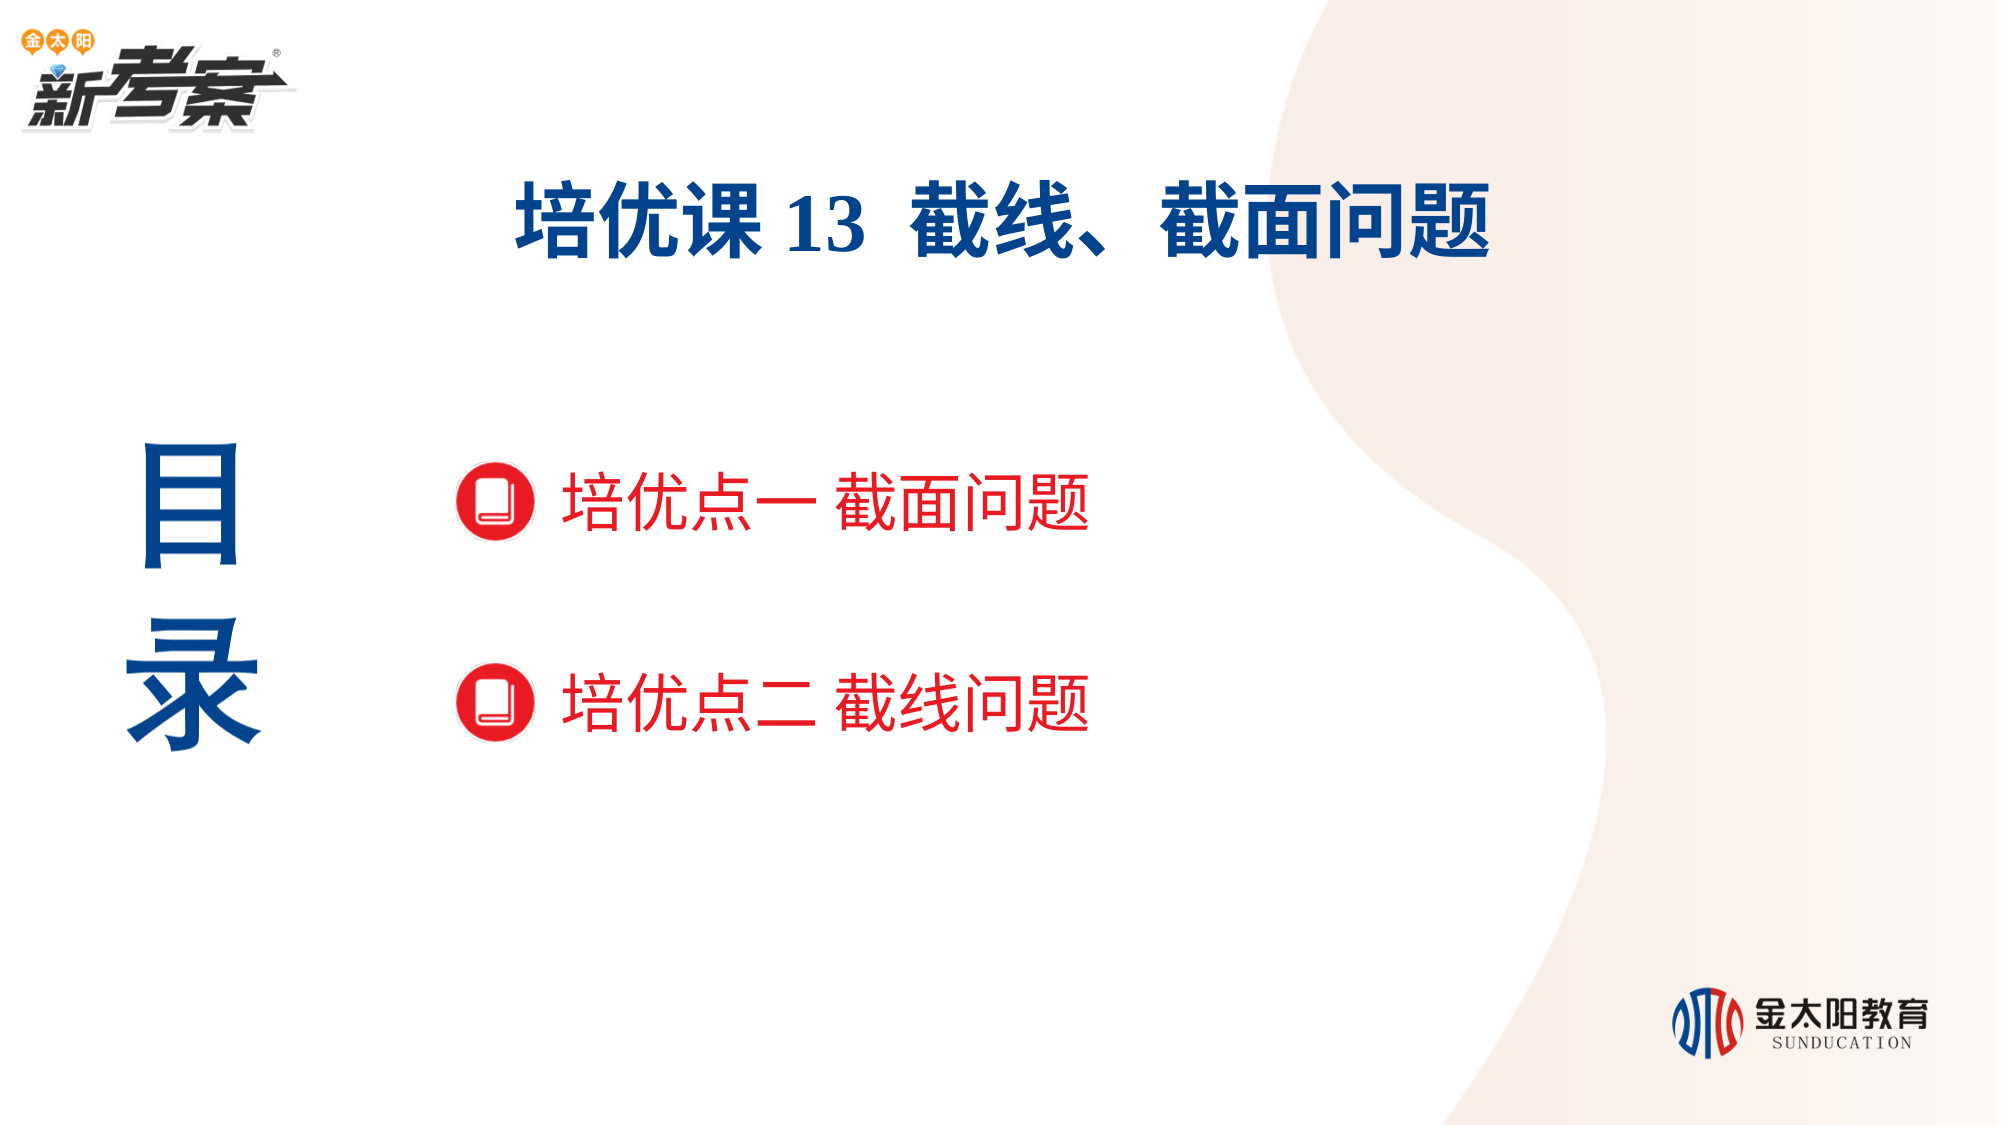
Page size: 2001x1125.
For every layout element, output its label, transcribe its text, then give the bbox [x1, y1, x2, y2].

text_box 培优课13 截线、截面问题 [101, 152, 1904, 284]
picture [0, 0, 2000, 1125]
text_box 培优点一 截面问题 [548, 430, 1836, 572]
text_box 培优点二 截线问题 [548, 631, 1836, 773]
